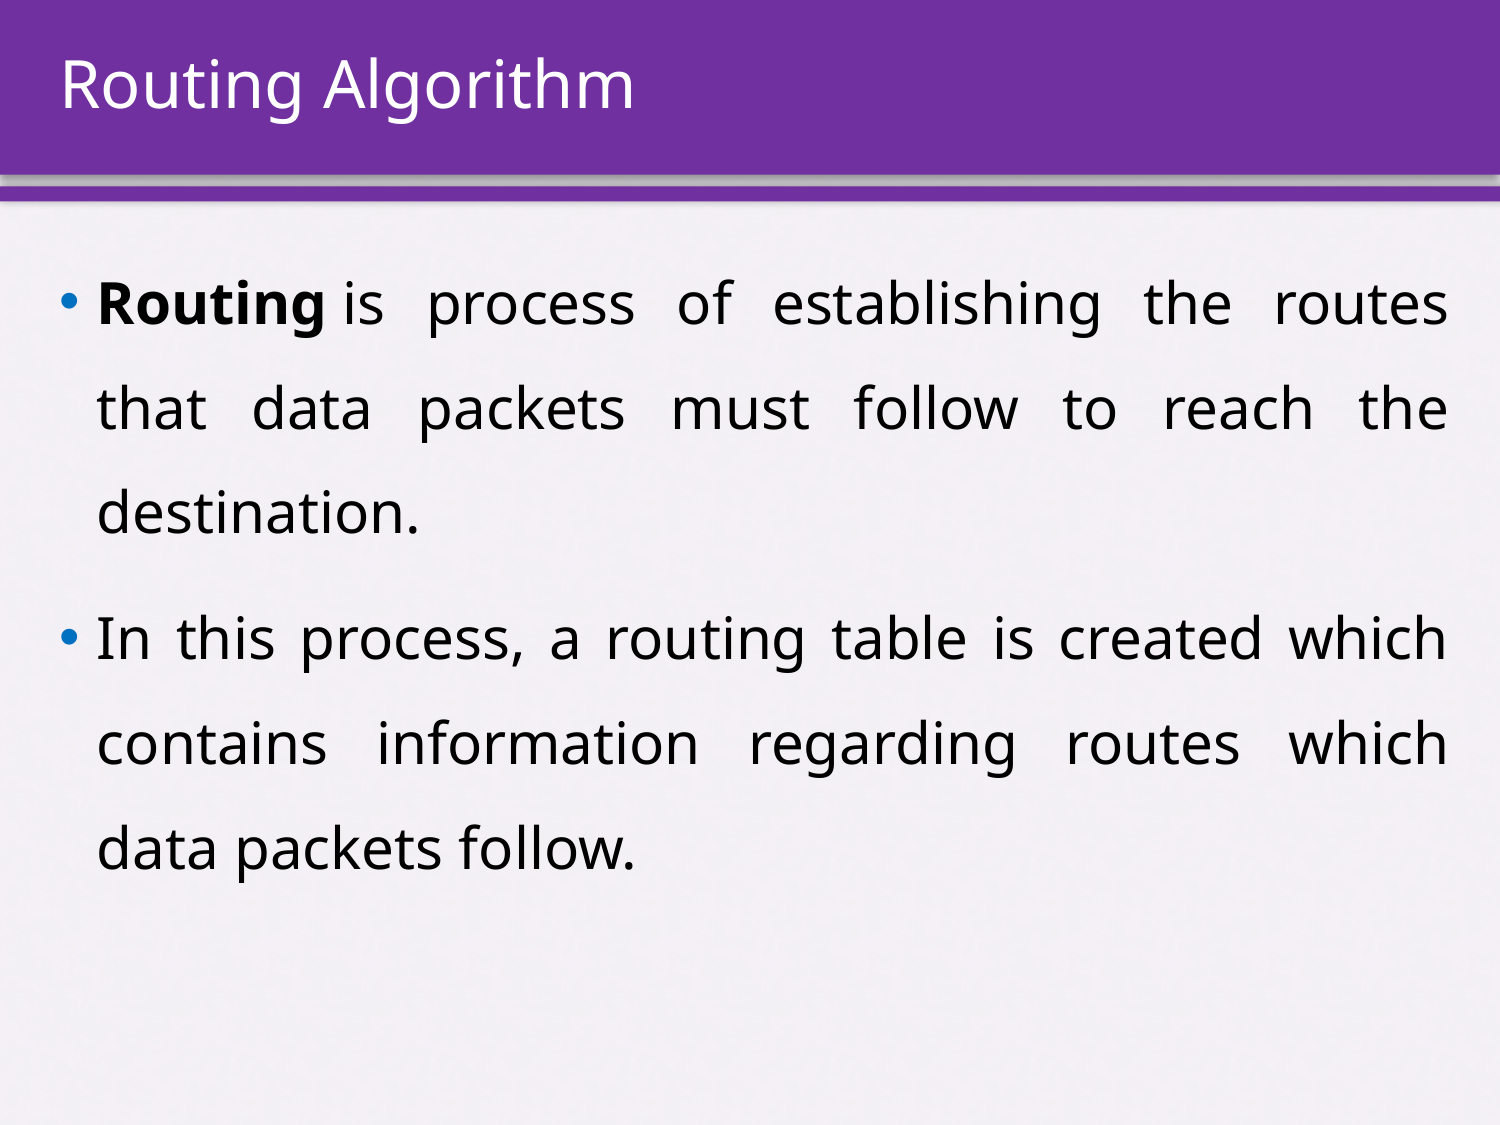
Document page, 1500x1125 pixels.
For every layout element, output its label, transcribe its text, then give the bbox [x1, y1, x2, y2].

title Routing Algorithm [44, 0, 1464, 175]
list Routing is process of establishing the routes that data packets must follow to reach the destination. In this process, a routing table is created which contains information regarding routes which data packets follow. [44, 223, 1464, 1043]
